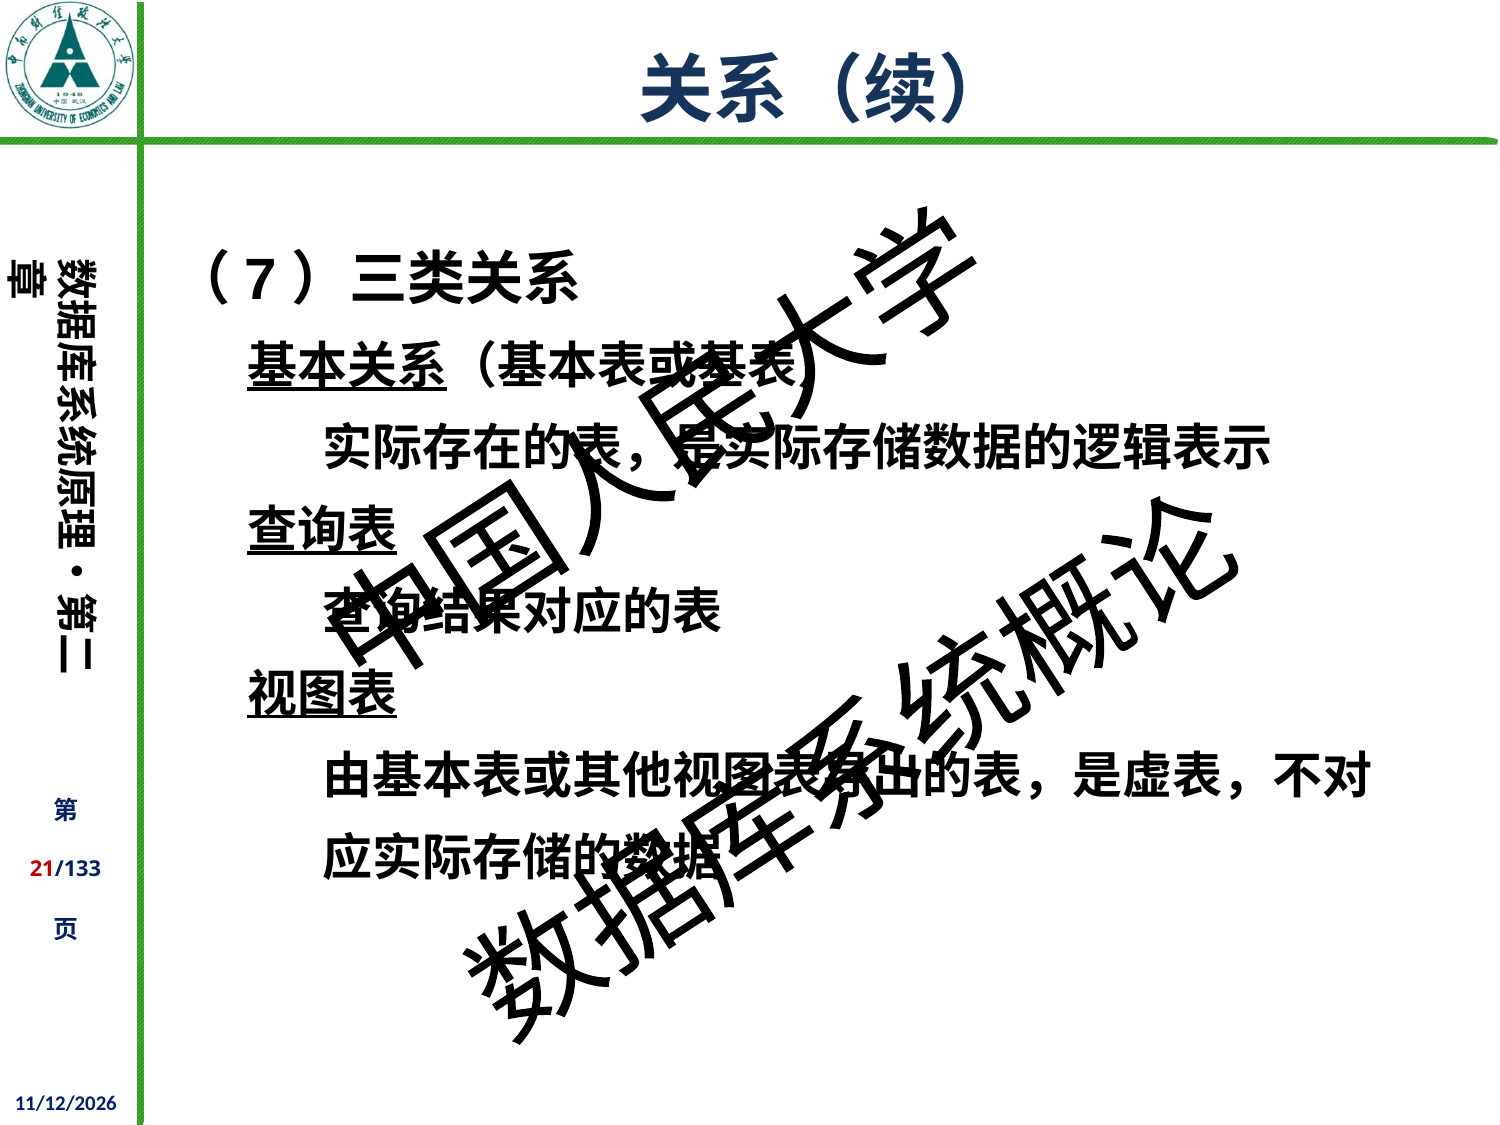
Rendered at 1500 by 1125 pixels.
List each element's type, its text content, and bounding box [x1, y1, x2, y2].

title 关系（续） [157, 0, 1495, 181]
list （7）三类关系 基本关系（基本表或基表） 实际存在的表，是实际存储数据的逻辑表示 查询表 查询结果对应的表 视图表 由基本表或其他视图表导出的表，是虚表，不对 应实际存储的数据 [157, 219, 1495, 1017]
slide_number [0, 1082, 136, 1125]
picture [1, 0, 136, 129]
